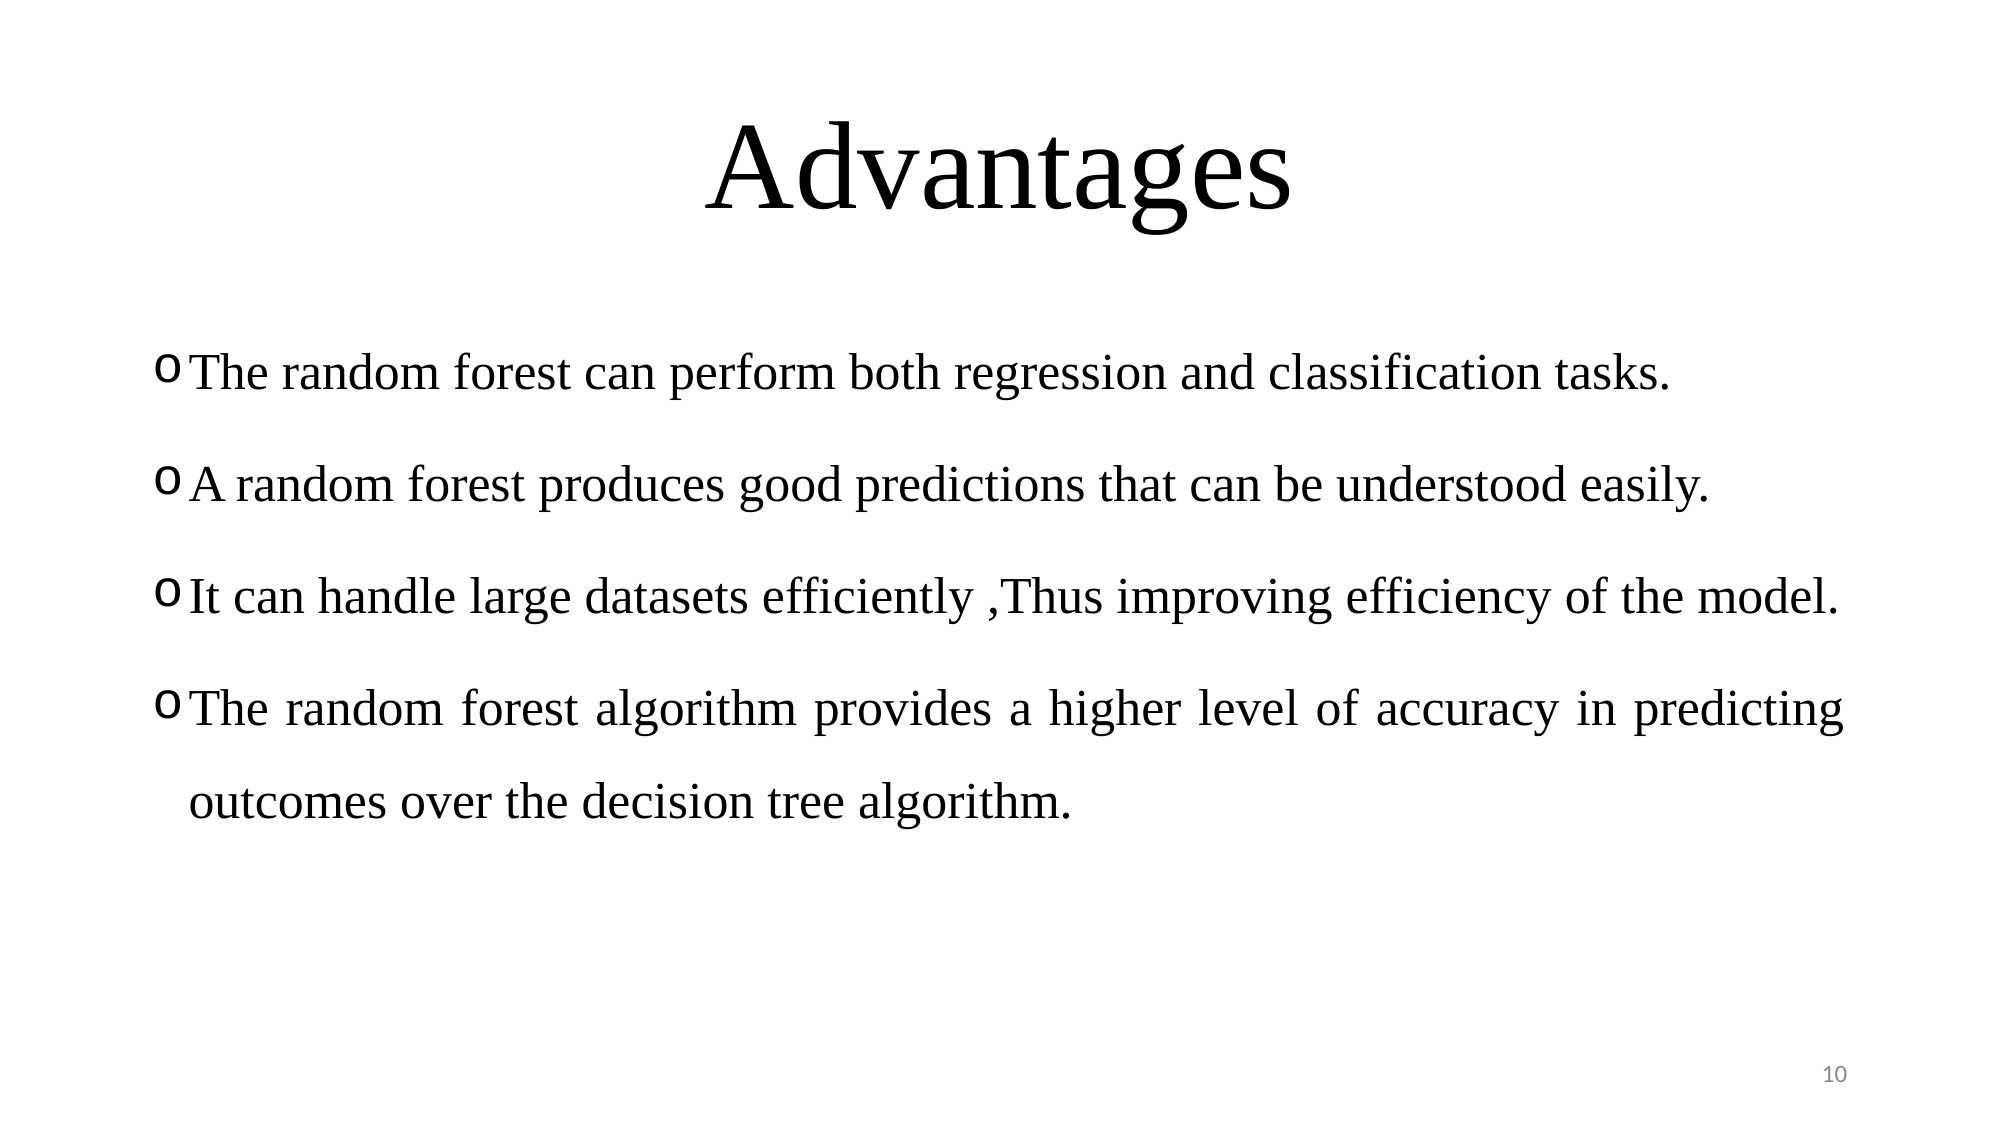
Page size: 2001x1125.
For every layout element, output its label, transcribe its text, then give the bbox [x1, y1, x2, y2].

list The random forest can perform both regression and classification tasks. A random forest produces good predictions that can be understood easily. It can handle large datasets efficiently ,Thus improving efficiency of the model. The random forest algorithm provides a higher level of accuracy in predicting outcomes over the decision tree algorithm. [137, 299, 1863, 1043]
slide_number 10 [1412, 1042, 1863, 1103]
title Advantages [137, 59, 1863, 278]
